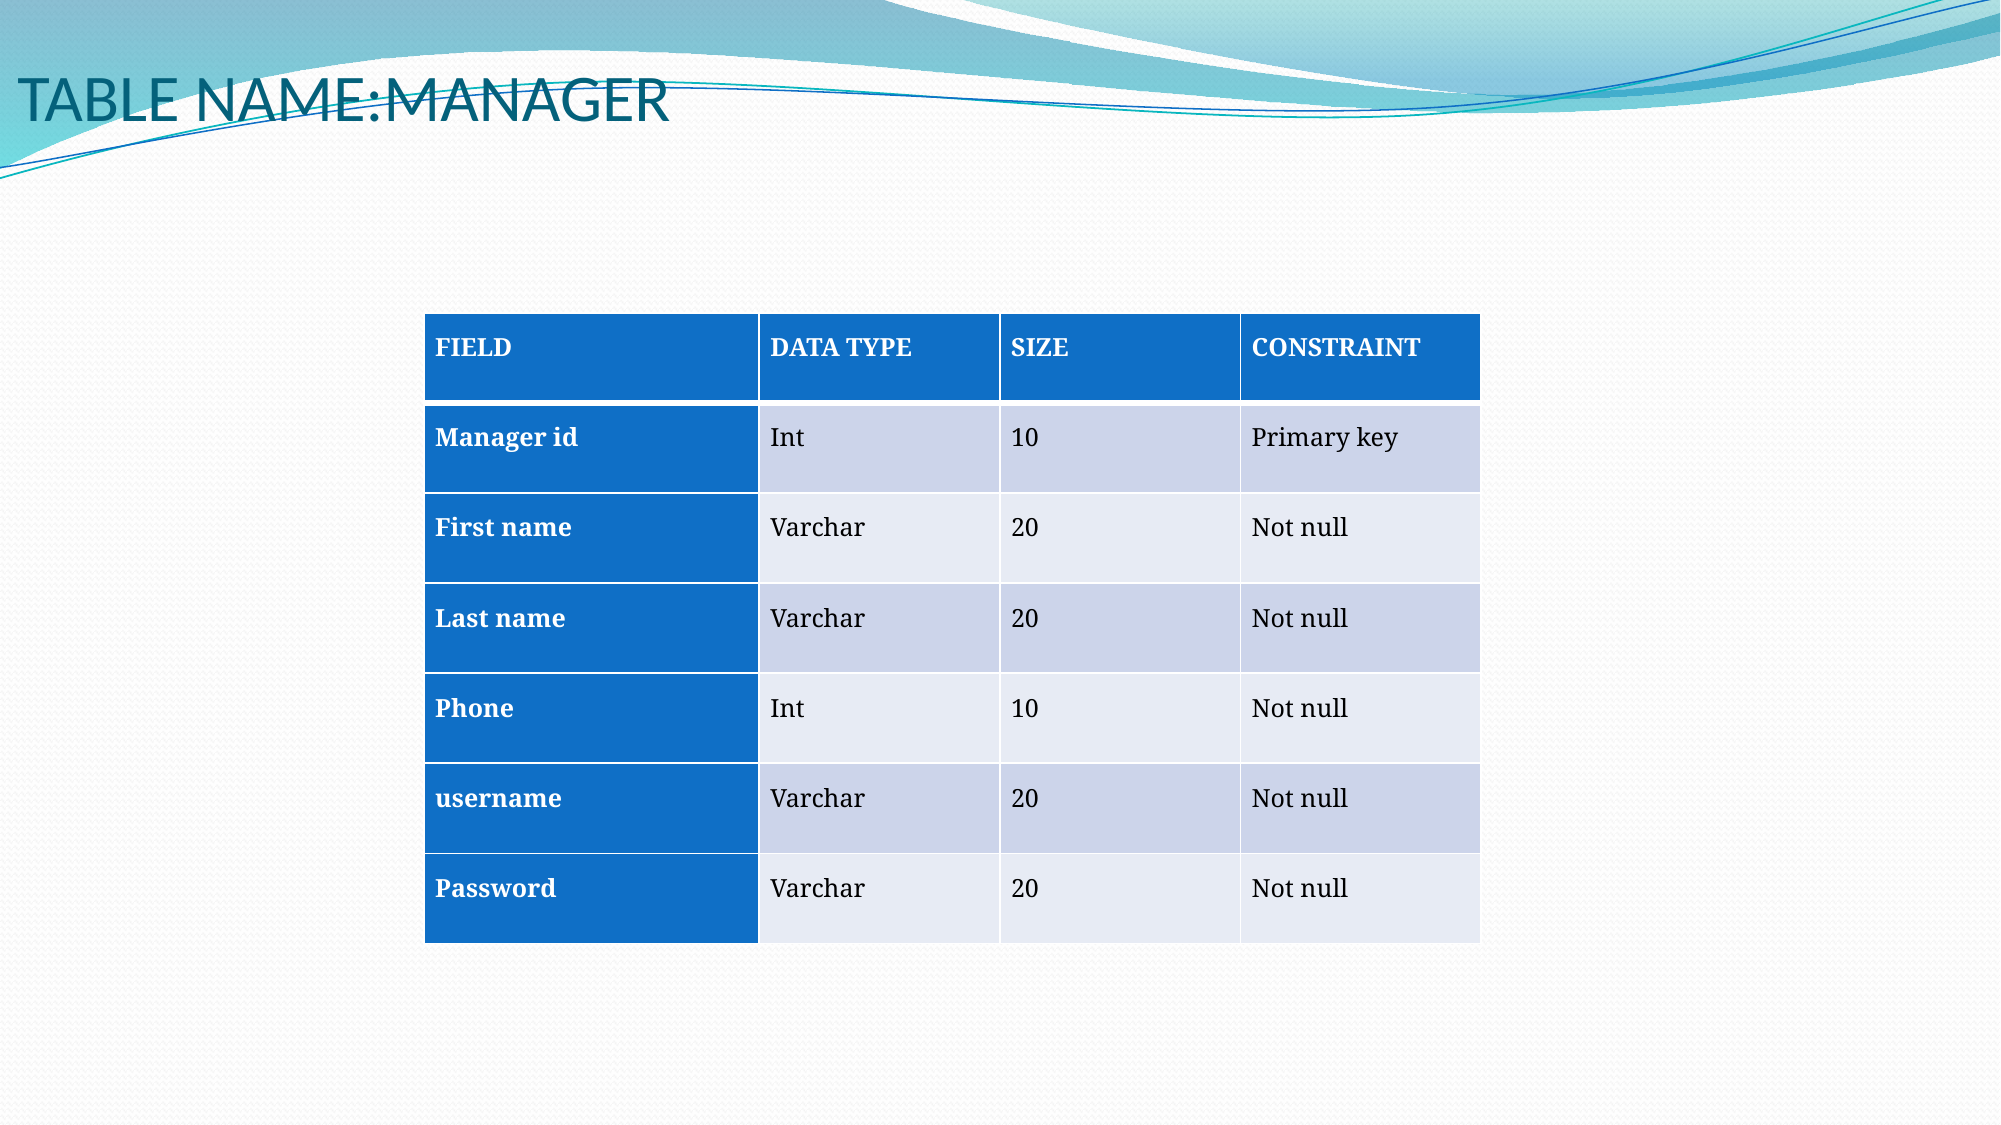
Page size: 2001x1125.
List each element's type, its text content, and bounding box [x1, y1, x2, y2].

table_cell Not null [1241, 584, 1480, 672]
table_cell Varchar [760, 494, 999, 582]
table_header CONSTRAINT [1241, 314, 1480, 400]
table_cell Varchar [760, 764, 999, 853]
table_cell Int [760, 406, 999, 492]
table_cell 20 [1001, 854, 1240, 943]
title TABLE NAME:MANAGER [17, 0, 1820, 135]
table_cell First name [425, 494, 758, 582]
table_cell Int [760, 674, 999, 762]
table_cell Not null [1241, 854, 1480, 943]
table_cell username [425, 764, 758, 853]
table_cell Last name [425, 584, 758, 672]
table_cell Not null [1241, 494, 1480, 582]
table_header SIZE [1001, 314, 1240, 400]
table_cell Manager id [425, 406, 758, 492]
table_cell Not null [1241, 764, 1480, 853]
table_cell Primary key [1241, 406, 1480, 492]
table_cell 20 [1001, 764, 1240, 853]
table_cell 10 [1001, 406, 1240, 492]
table_cell Not null [1241, 674, 1480, 762]
table_cell 20 [1001, 494, 1240, 582]
table_header FIELD [425, 314, 758, 400]
table_cell Varchar [760, 854, 999, 943]
table_cell 20 [1001, 584, 1240, 672]
table_cell Varchar [760, 584, 999, 672]
table_header DATA TYPE [760, 314, 999, 400]
table_cell Password [425, 854, 758, 943]
table_cell 10 [1001, 674, 1240, 762]
table_cell Phone [425, 674, 758, 762]
